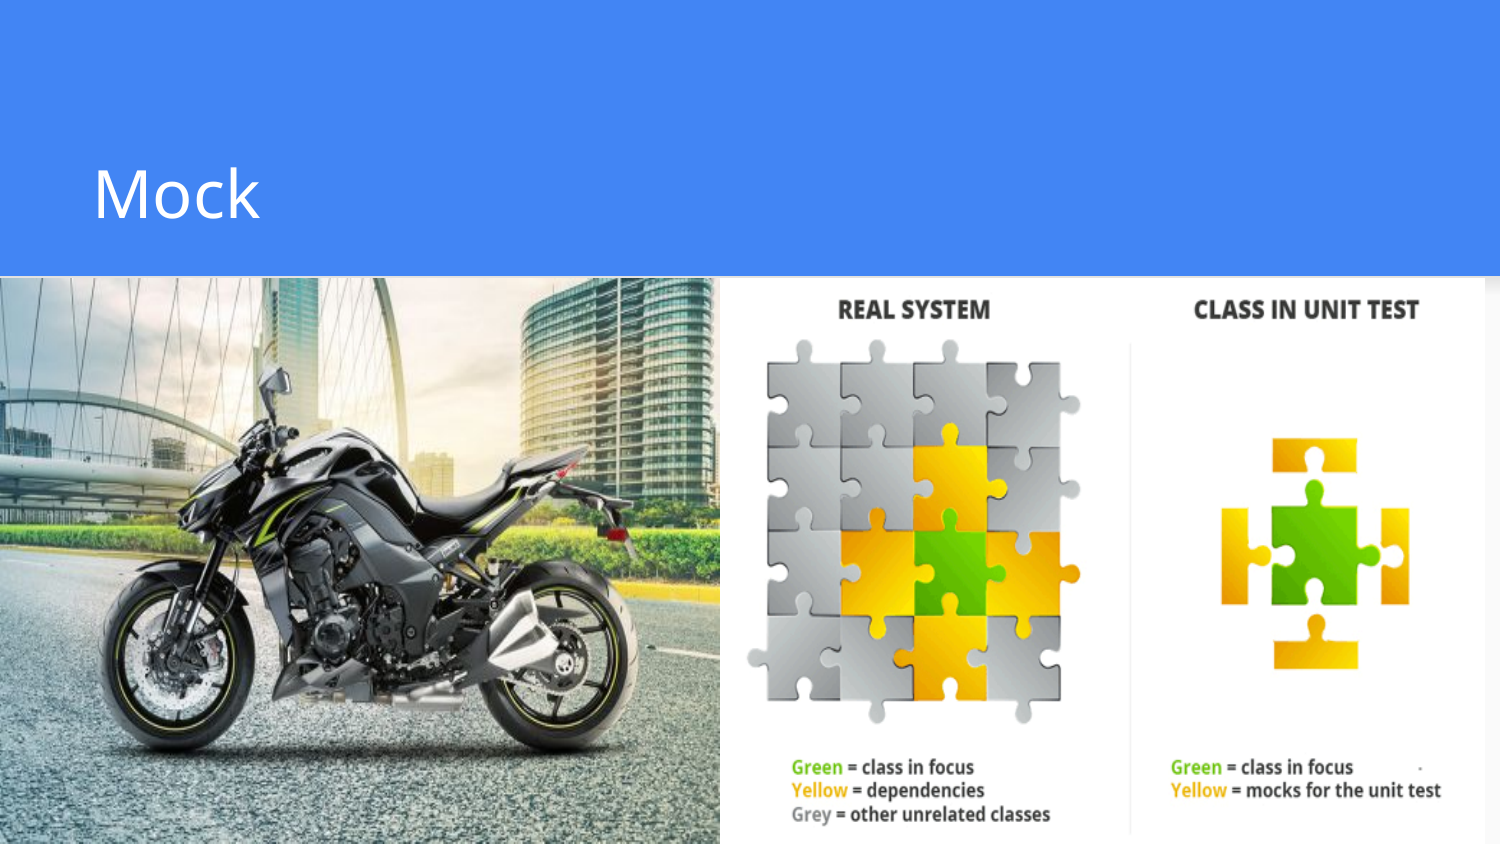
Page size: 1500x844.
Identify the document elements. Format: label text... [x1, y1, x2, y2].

picture [0, 278, 1485, 844]
title Mock [77, 121, 1427, 248]
